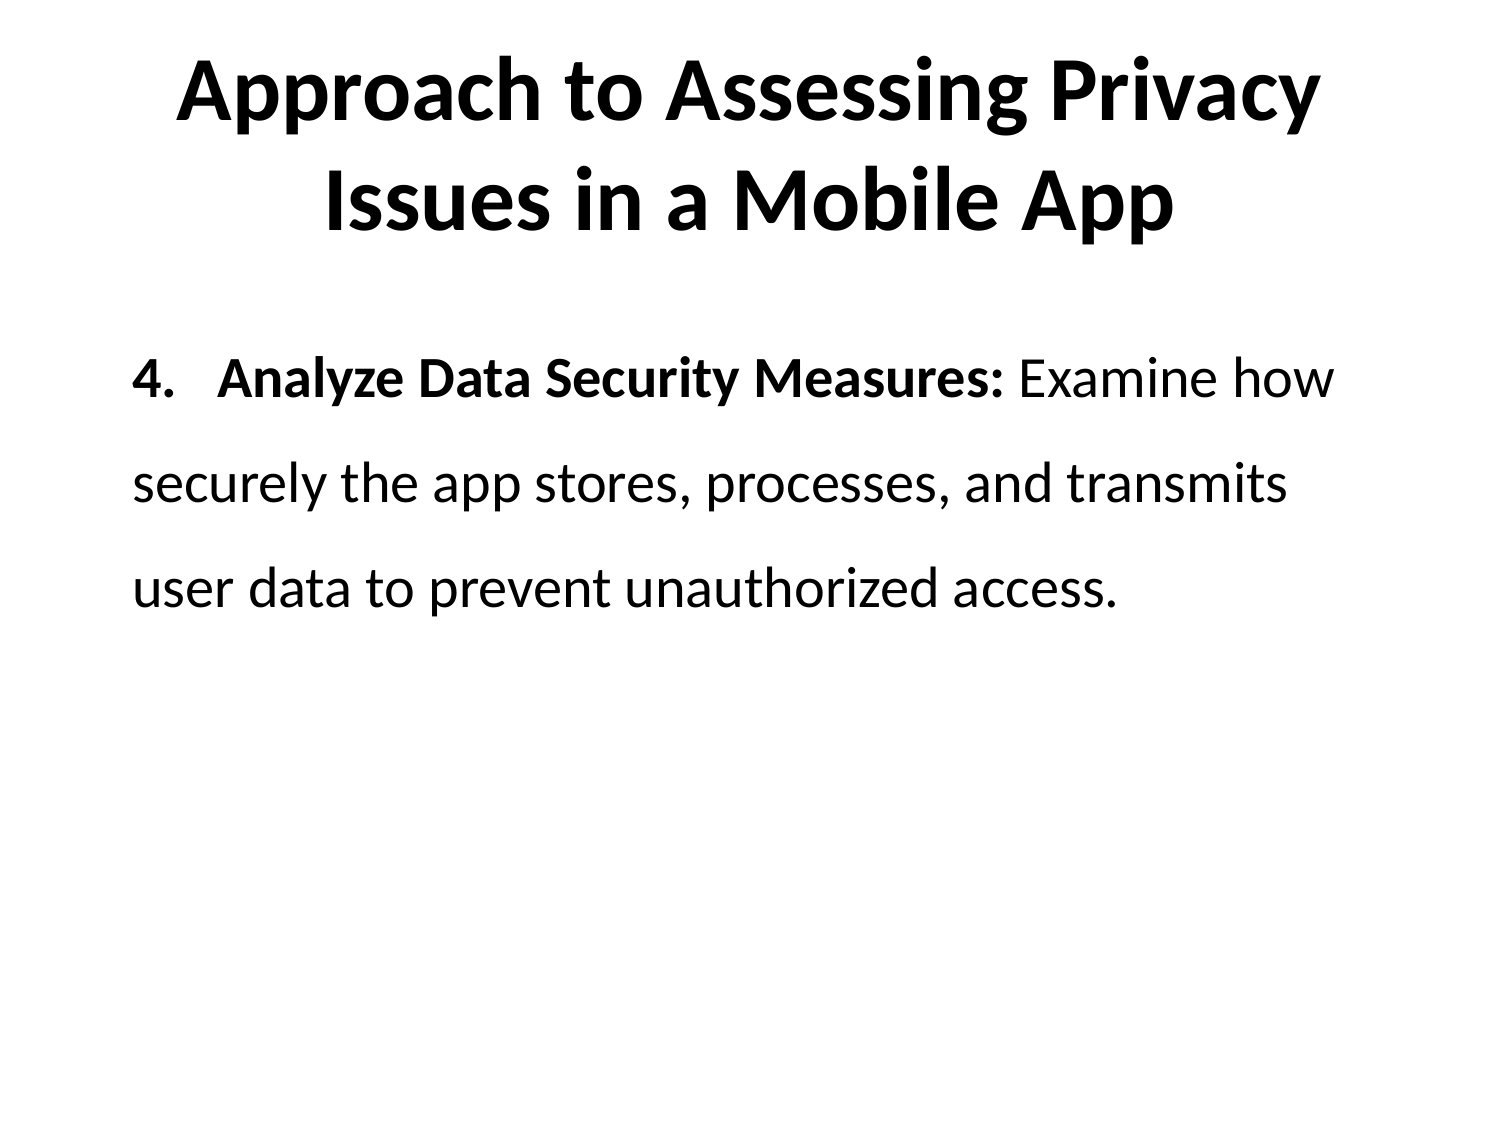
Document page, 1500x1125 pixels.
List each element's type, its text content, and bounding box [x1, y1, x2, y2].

list 4. Analyze Data Security Measures: Examine how securely the app stores, processes, and transmits user data to prevent unauthorized access. [98, 135, 1402, 789]
title Approach to Assessing Privacy Issues in a Mobile App [75, 45, 1425, 233]
